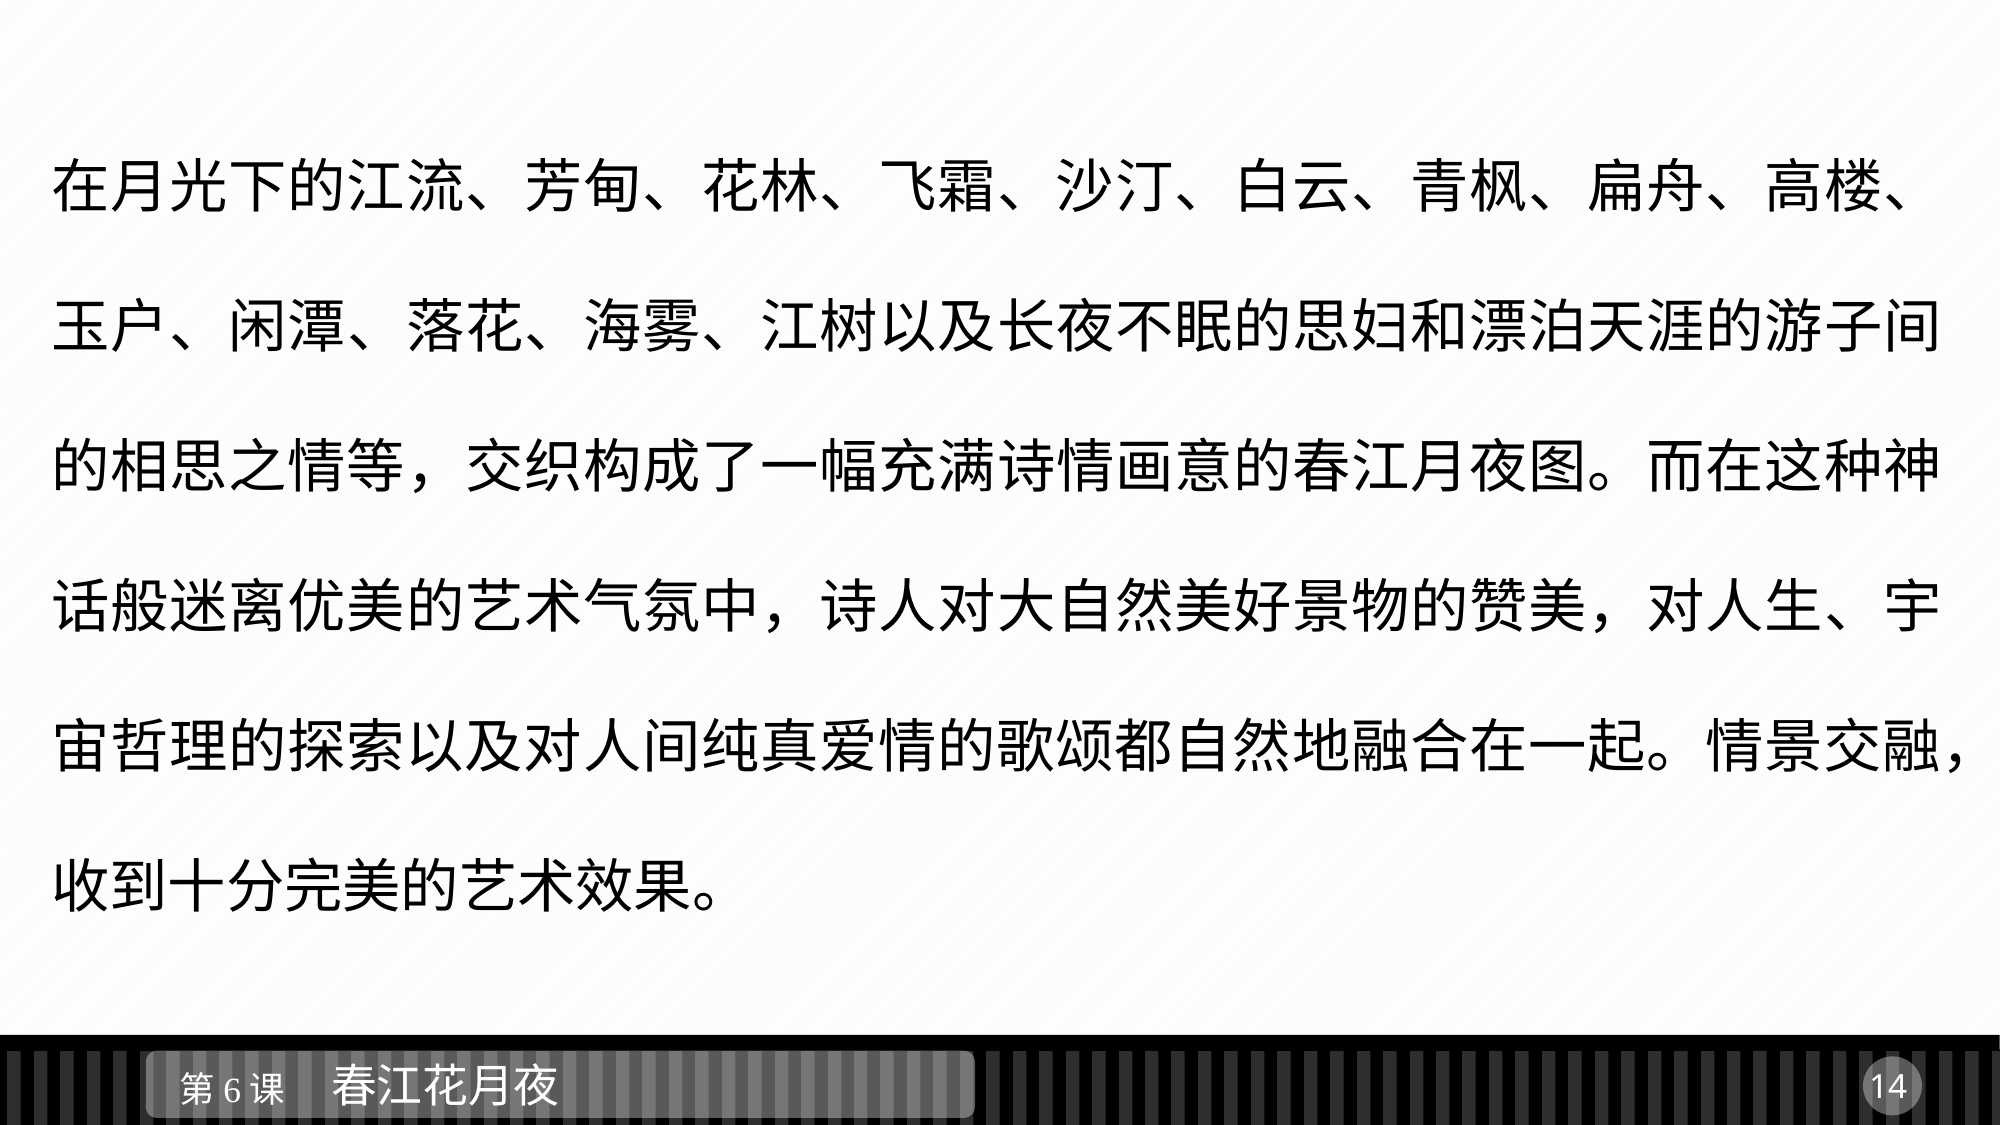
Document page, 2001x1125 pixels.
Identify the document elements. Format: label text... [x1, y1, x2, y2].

text_box 在月光下的江流、芳甸、花林、飞霜、沙汀、白云、青枫、扁舟、高楼、玉户、闲潭、落花、海雾、江树以及长夜不眠的思妇和漂泊天涯的游子间的相思之情等，交织构成了一幅充满诗情画意的春江月夜图。而在这种神话般迷离优美的艺术气氛中，诗人对大自然美好景物的赞美，对人生、宇宙哲理的探索以及对人间纯真爱情的歌颂都自然地融合在一起。情景交融，收到十分完美的艺术效果。 [36, 71, 1957, 927]
